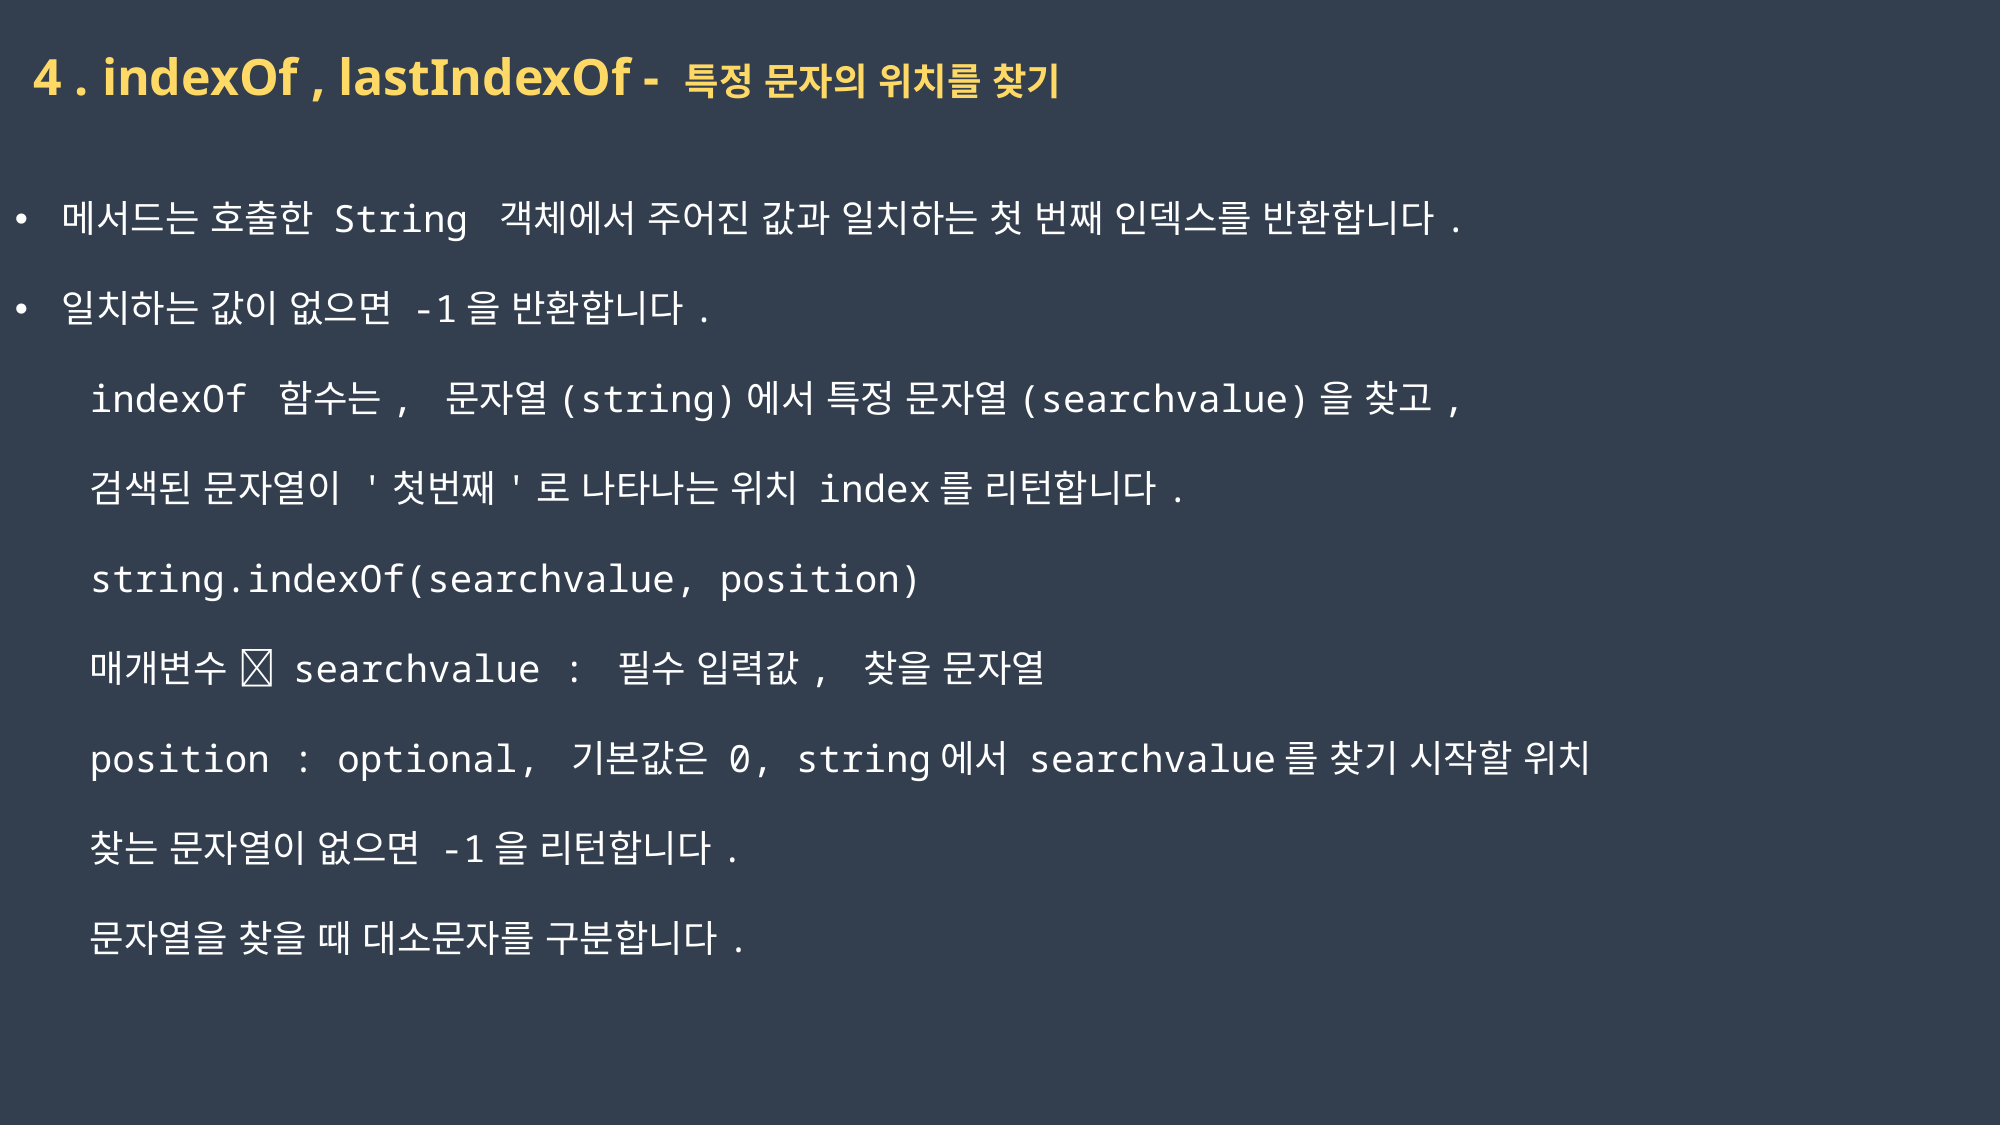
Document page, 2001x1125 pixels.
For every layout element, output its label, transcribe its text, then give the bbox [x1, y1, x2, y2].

text_box 메서드는 호출한 String 객체에서 주어진 값과 일치하는 첫 번째 인덱스를 반환합니다. 일치하는 값이 없으면 -1을 반환합니다. indexOf 함수는, 문자열(string)에서 특정 문자열(searchvalue)을 찾고, 검색된 문자열이 '첫번째'로 나타나는 위치 index를 리턴합니다. string.indexOf(searchvalue, position) 매개변수  searchvalue : 필수 입력값, 찾을 문자열 position : optional, 기본값은 0, string에서 searchvalue를 찾기 시작할 위치 찾는 문자열이 없으면 -1을 리턴합니다. 문자열을 찾을 때 대소문자를 구분합니다. [0, 143, 2000, 1125]
text_box 4 . indexOf , lastIndexOf - 특정 문자의 위치를 찾기 [18, 38, 1985, 113]
text_box [0, 0, 2000, 143]
